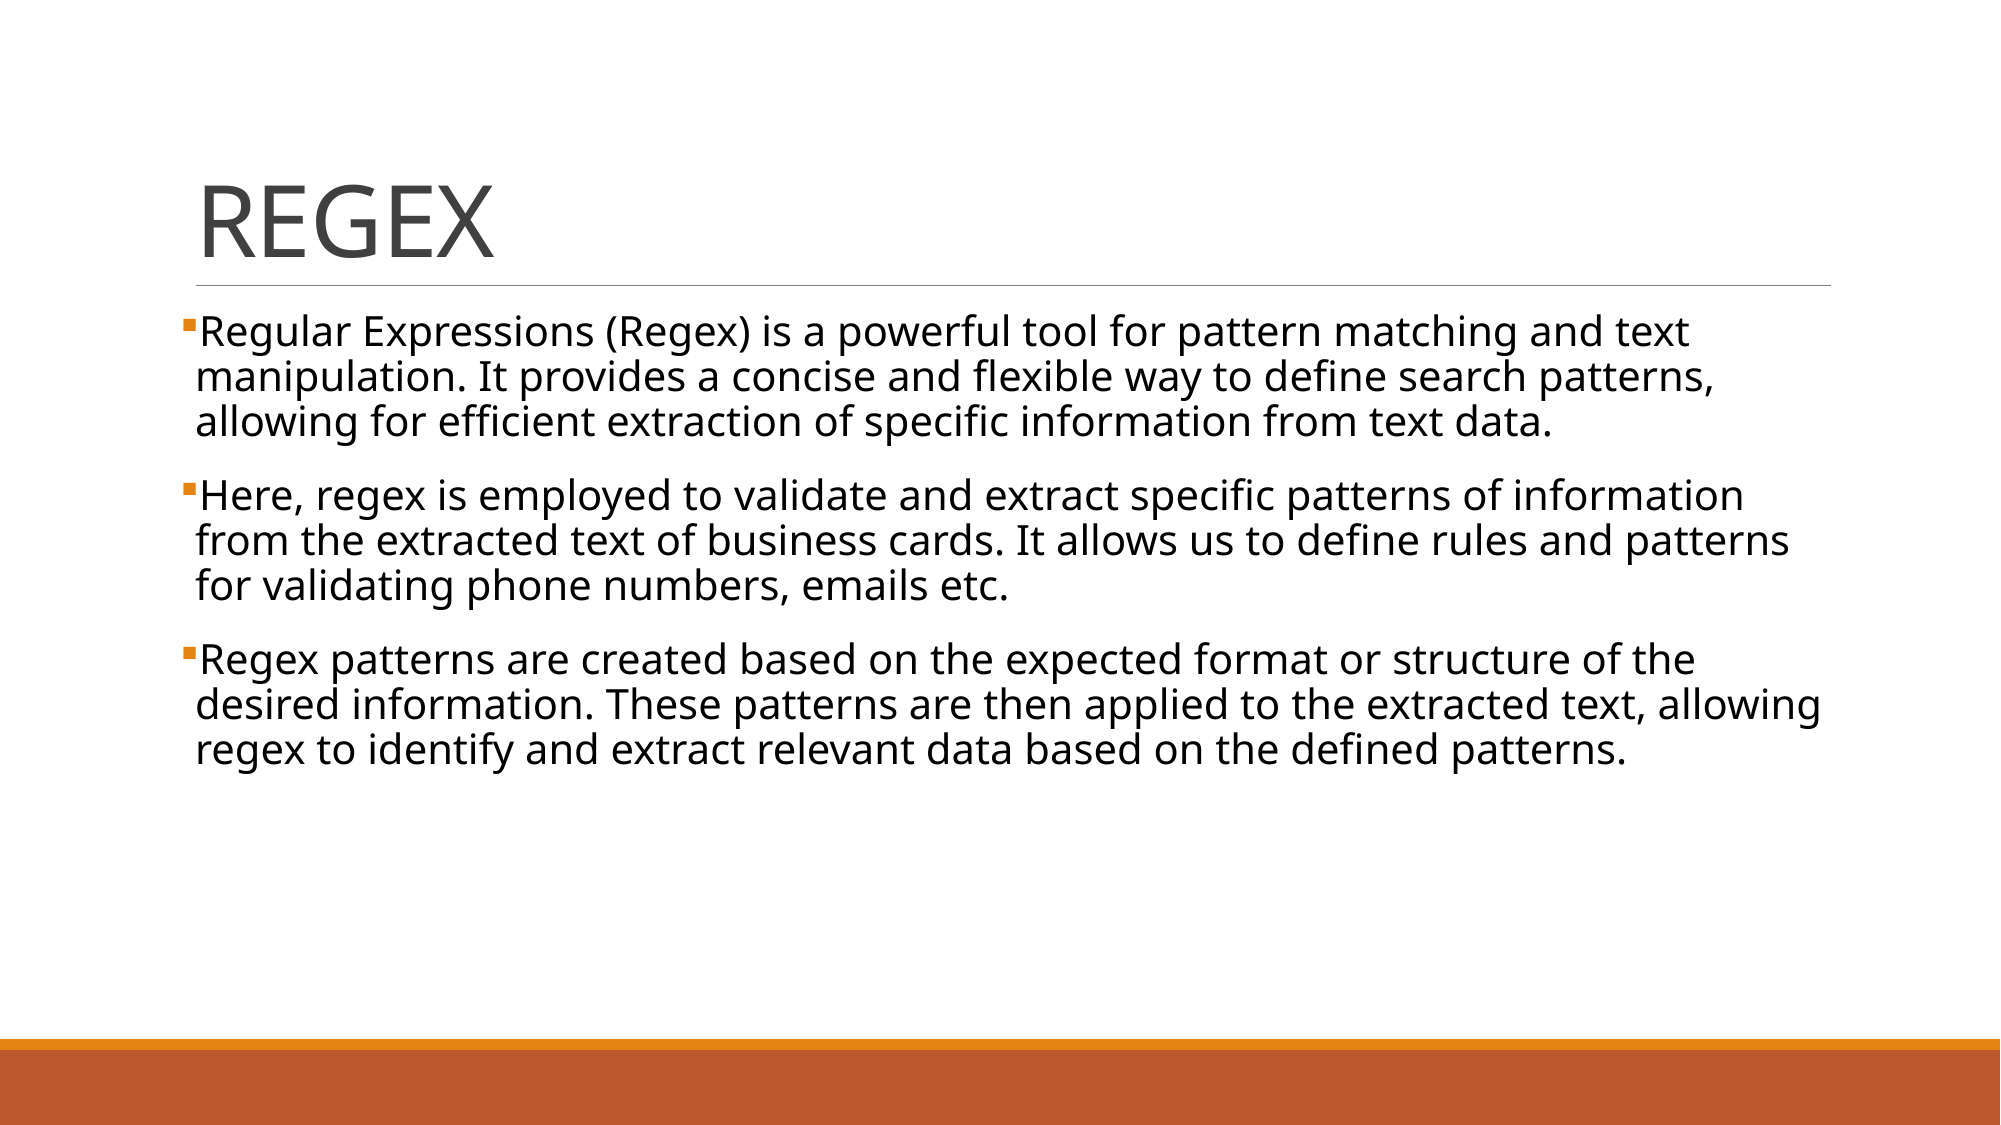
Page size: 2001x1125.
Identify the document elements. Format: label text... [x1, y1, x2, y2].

list Regular Expressions (Regex) is a powerful tool for pattern matching and text manipulation. It provides a concise and flexible way to define search patterns, allowing for efficient extraction of specific information from text data. Here, regex is employed to validate and extract specific patterns of information from the extracted text of business cards. It allows us to define rules and patterns for validating phone numbers, emails etc. Regex patterns are created based on the expected format or structure of the desired information. These patterns are then applied to the extracted text, allowing regex to identify and extract relevant data based on the defined patterns. [180, 302, 1830, 963]
title REGEX [180, 47, 1830, 285]
